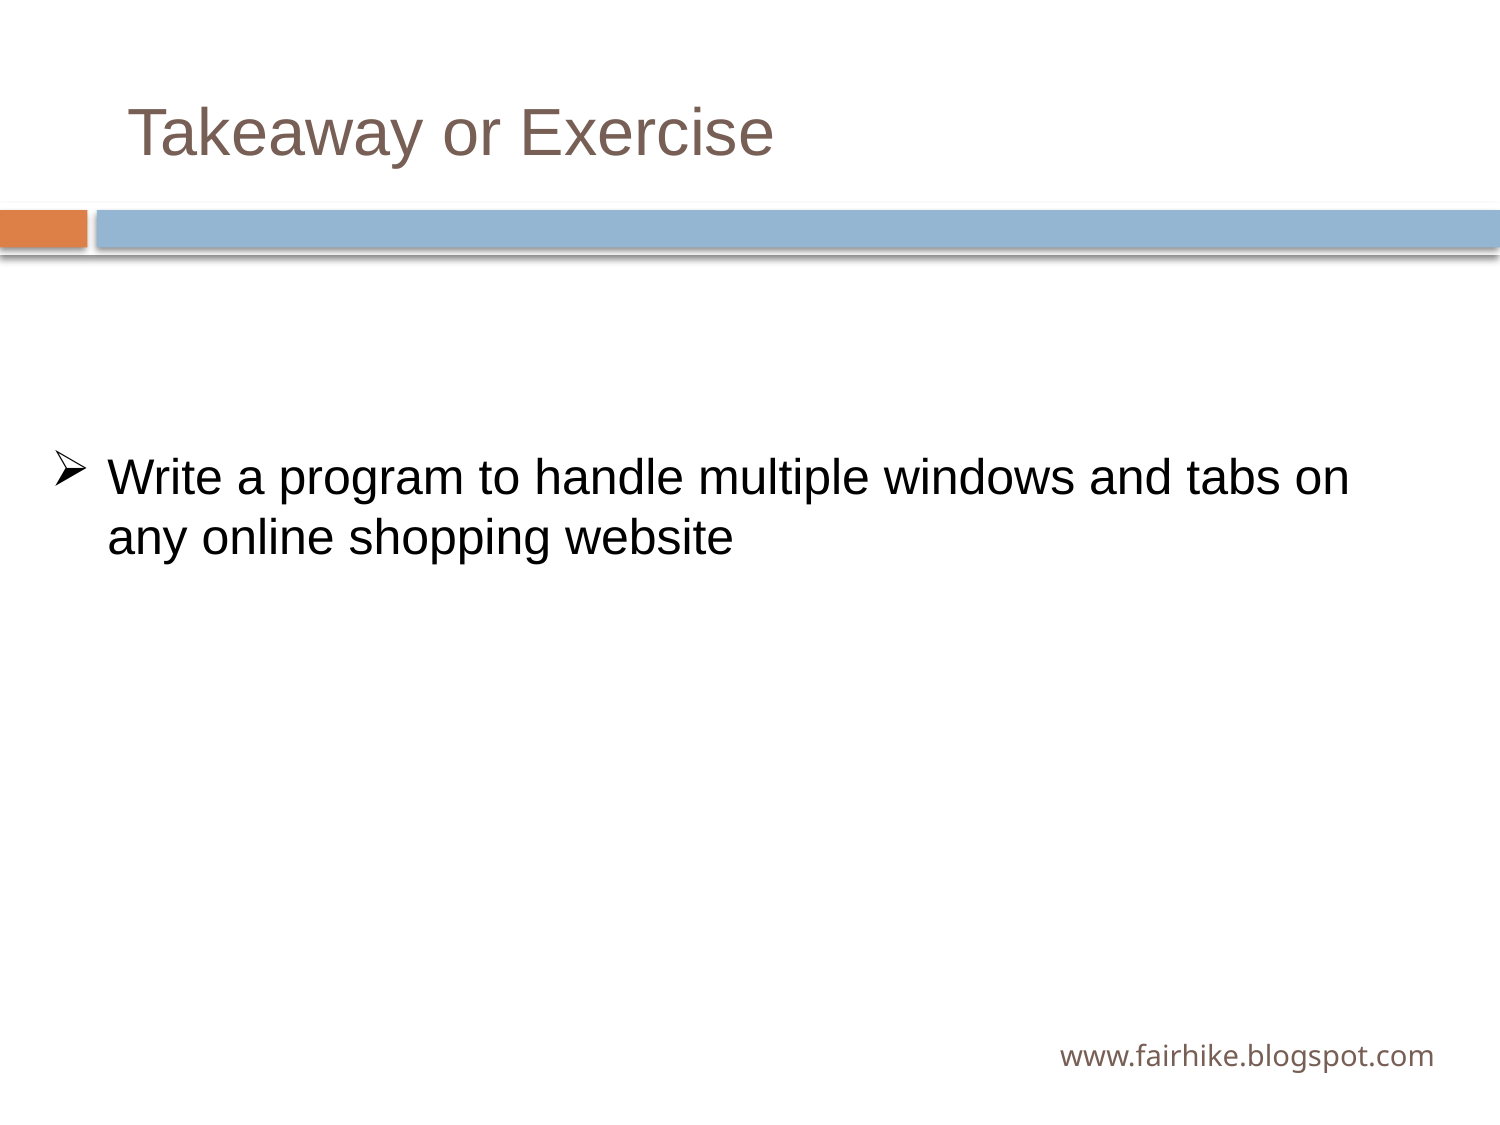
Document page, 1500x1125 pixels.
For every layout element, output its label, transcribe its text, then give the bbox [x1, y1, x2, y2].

footer www.fairhike.blogspot.com [99, 1024, 1450, 1085]
title Takeaway or Exercise [112, 62, 1388, 188]
text_box Write a program to handle multiple windows and tabs on any online shopping website [36, 437, 1449, 763]
